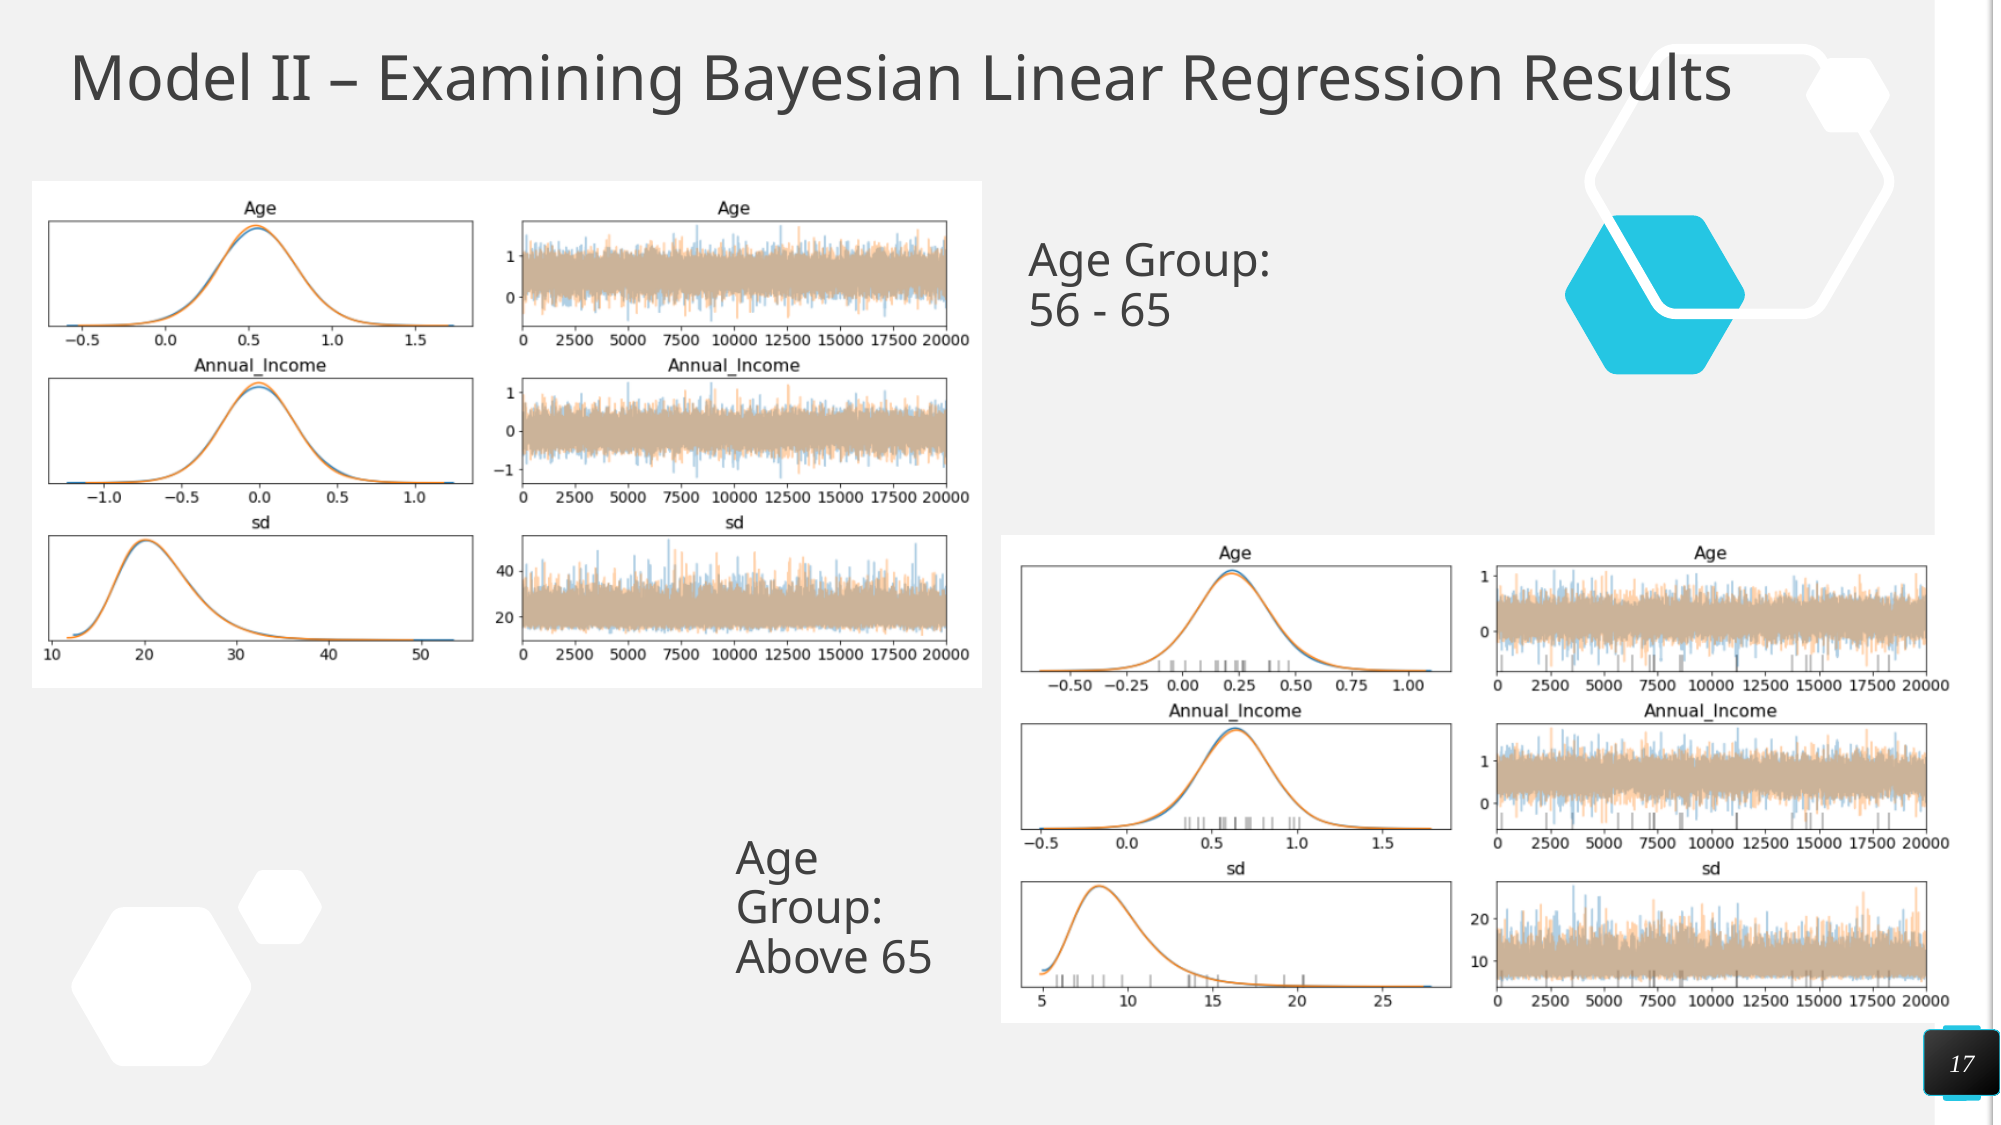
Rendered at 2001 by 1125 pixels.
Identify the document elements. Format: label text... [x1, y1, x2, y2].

picture [32, 181, 982, 688]
text_box Age Group: Above 65 [735, 873, 962, 945]
picture [1001, 535, 1961, 1023]
slide_number 17 [1923, 1029, 2000, 1096]
title Model II – Examining Bayesian Linear Regression Results [69, 45, 1931, 117]
text_box Age Group: 56 - 65 [1028, 251, 1315, 323]
